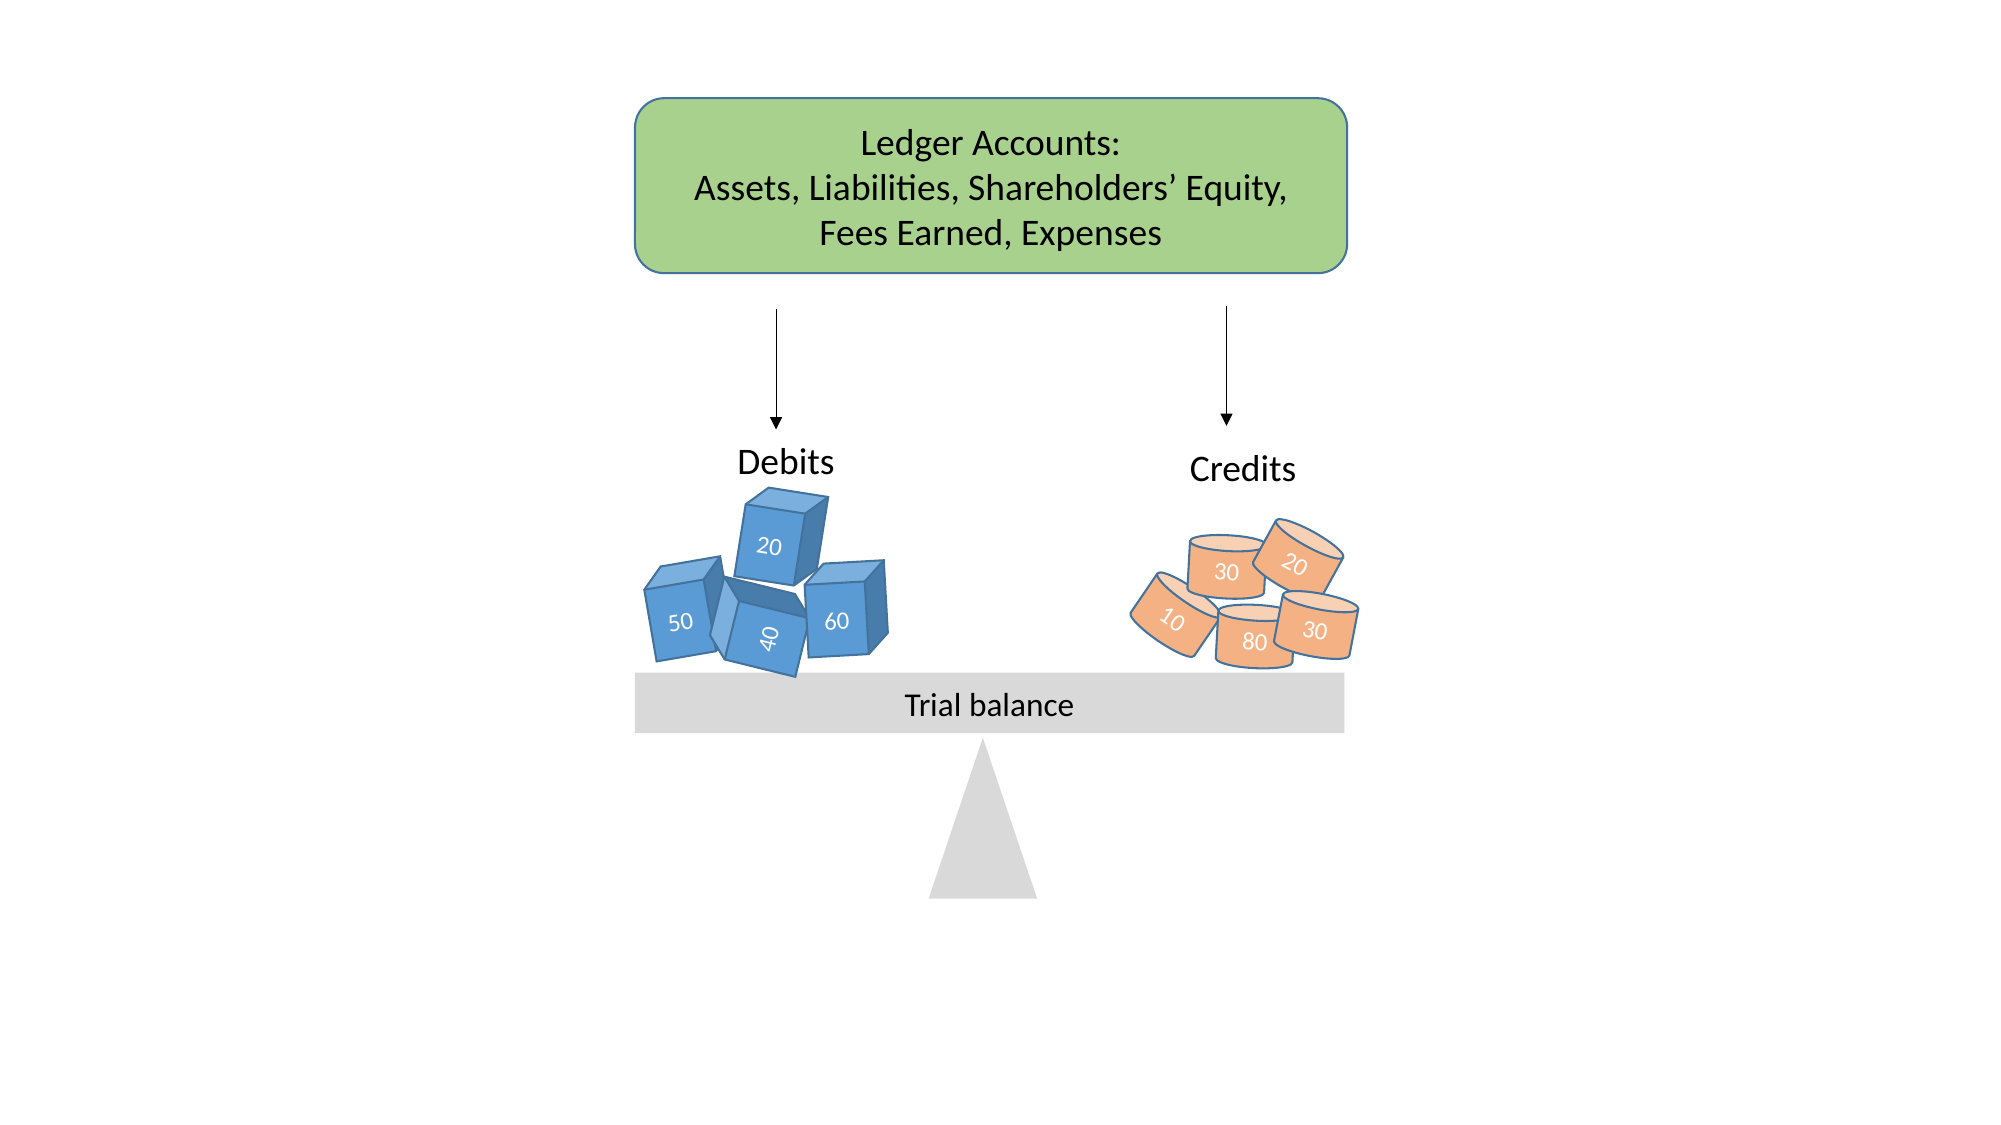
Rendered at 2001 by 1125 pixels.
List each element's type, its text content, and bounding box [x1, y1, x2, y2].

text_box 10 [1129, 571, 1216, 658]
text_box 30 [1186, 533, 1266, 600]
text_box 30 [1272, 590, 1360, 660]
text_box Trial balance [634, 672, 1345, 734]
text_box 40 [708, 575, 806, 679]
text_box 80 [1214, 603, 1294, 670]
text_box Credits [1125, 436, 1361, 497]
text_box 50 [643, 555, 725, 663]
text_box 60 [803, 559, 889, 659]
text_box Debits [668, 429, 904, 490]
text_box [927, 734, 1039, 900]
text_box 10 [1204, 598, 1219, 610]
text_box 20 [1252, 518, 1345, 593]
text_box Ledger Accounts: Assets, Liabilities, Shareholders’ Equity, Fees Earned, Expenses [633, 97, 1349, 275]
text_box 20 [733, 490, 830, 587]
